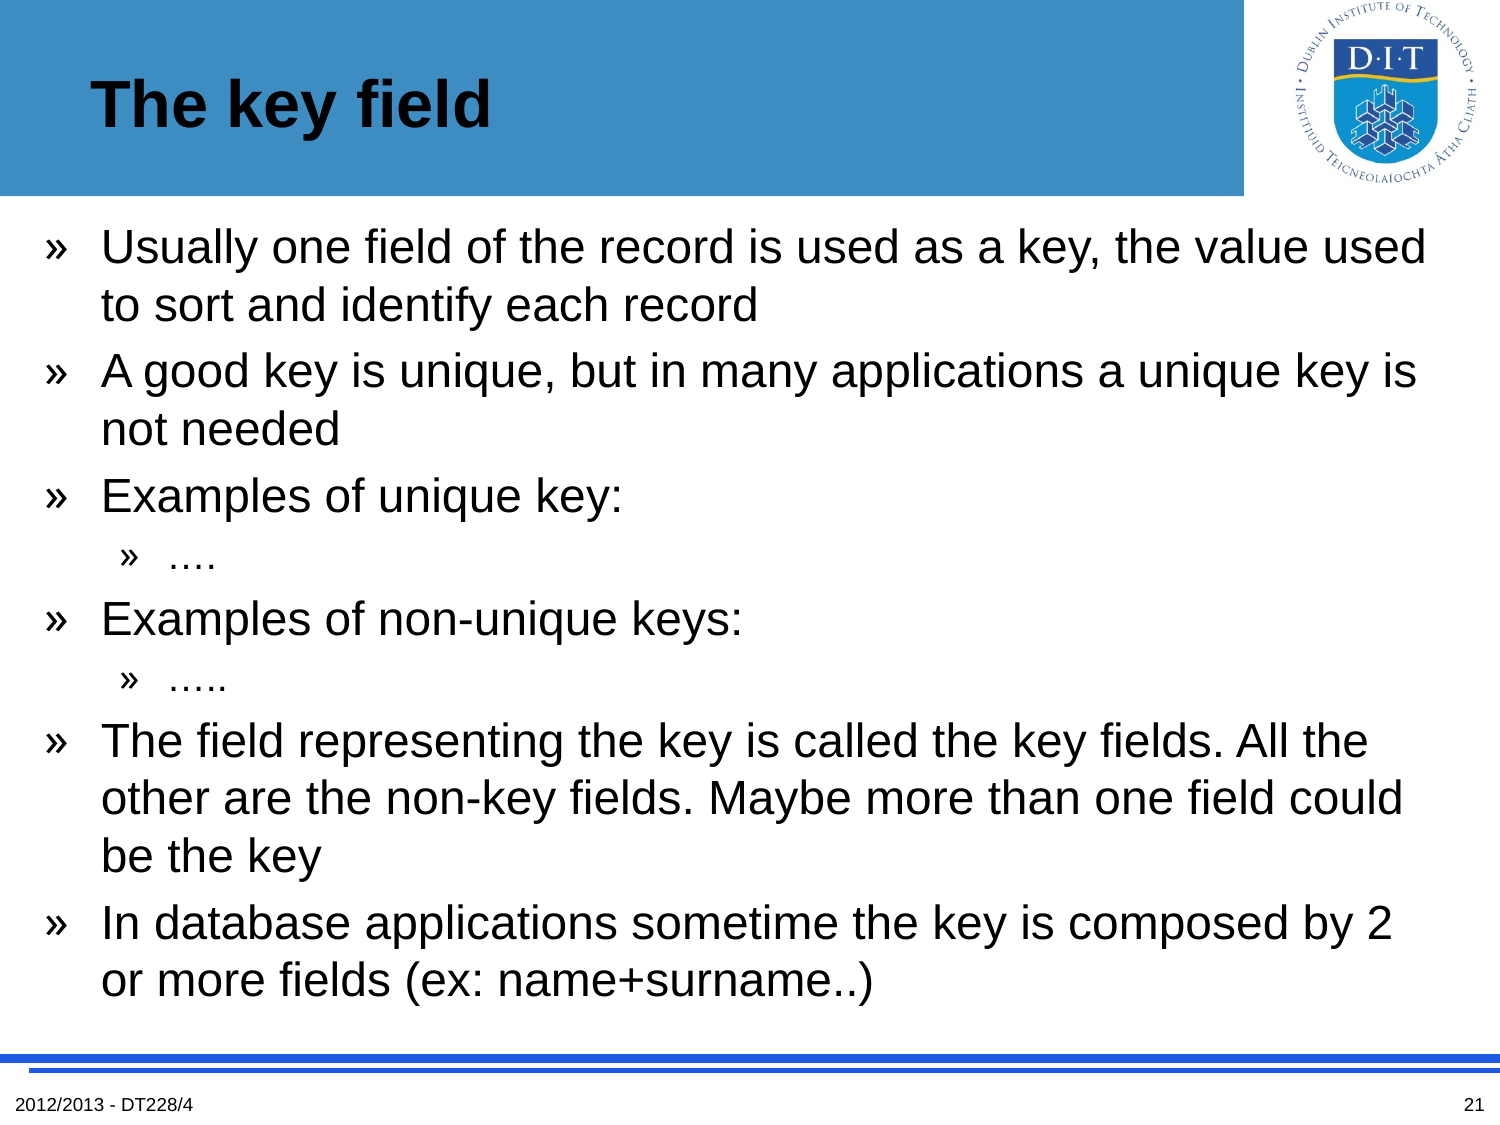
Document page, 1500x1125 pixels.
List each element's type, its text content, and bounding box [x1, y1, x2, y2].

picture [1293, 0, 1478, 185]
list Usually one field of the record is used as a key, the value used to sort and identify each record A good key is unique, but in many applications a unique key is not needed Examples of unique key: …. Examples of non-unique keys: ….. The field representing the key is called the key fields. All the other are the non-key fields. Maybe more than one field could be the key In database applications sometime the key is composed by 2 or more fields (ex: name+surname..) [29, 207, 1459, 1009]
slide_number 2012/2013 - DT228/4 [0, 1084, 351, 1125]
slide_number 21 [1149, 1084, 1500, 1125]
title The key field [74, 18, 1105, 182]
